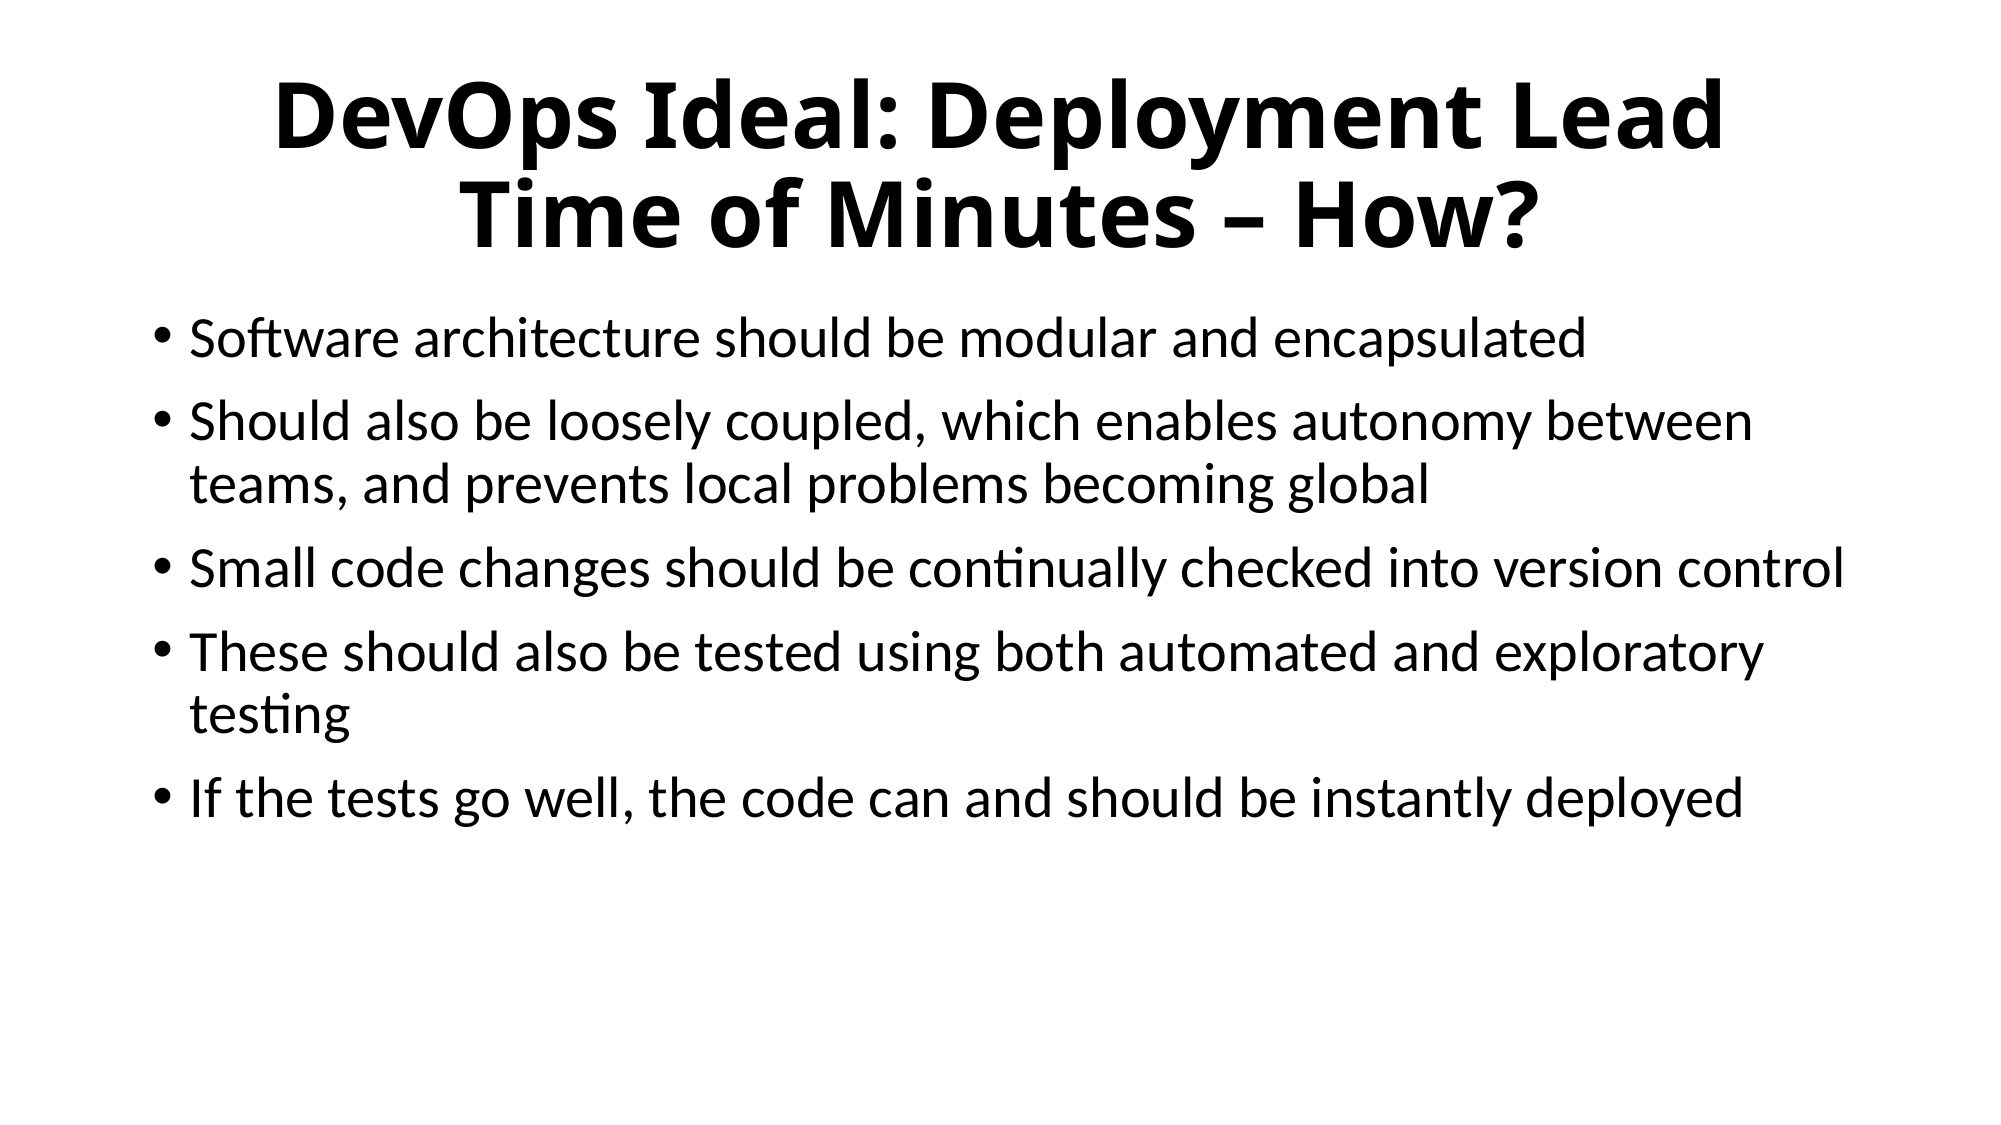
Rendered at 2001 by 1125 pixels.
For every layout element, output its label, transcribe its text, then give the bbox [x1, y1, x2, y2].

list Software architecture should be modular and encapsulated Should also be loosely coupled, which enables autonomy between teams, and prevents local problems becoming global Small code changes should be continually checked into version control These should also be tested using both automated and exploratory testing If the tests go well, the code can and should be instantly deployed [137, 299, 1863, 1014]
title DevOps Ideal: Deployment Lead Time of Minutes – How? [137, 59, 1863, 278]
